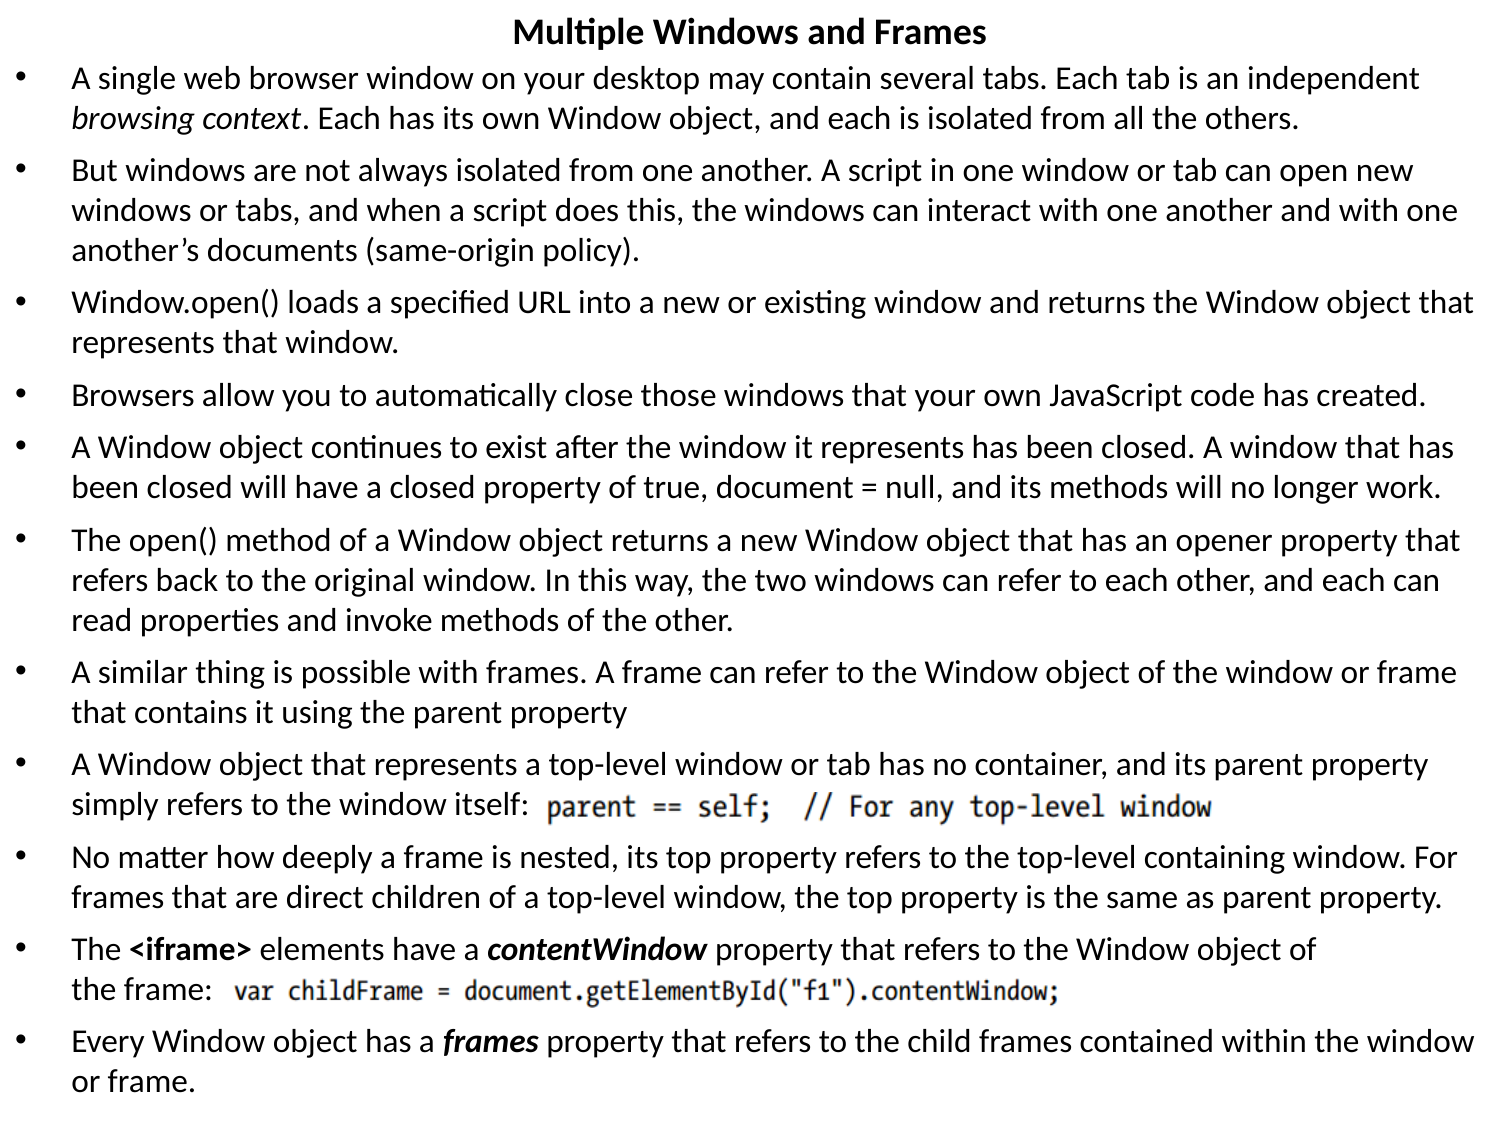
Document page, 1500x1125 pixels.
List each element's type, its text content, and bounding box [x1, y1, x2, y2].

text_box Multiple Windows and Frames [0, 0, 1500, 48]
picture [224, 975, 1058, 1008]
text_box A single web browser window on your desktop may contain several tabs. Each tab is an independent browsing context. Each has its own Window object, and each is isolated from all the others. But windows are not always isolated from one another. A script in one window or tab can open new windows or tabs, and when a script does this, the windows can interact with one another and with one another’s documents (same-origin policy). Window.open() loads a specified URL into a new or existing window and returns the Window object that represents that window. Browsers allow you to automatically close those windows that your own JavaScript code has created. A Window object continues to exist after the window it represents has been closed. A window that has been closed will have a closed property of true, document = null, and its methods will no longer work. The open() method of a Window object returns a new Window object that has an opener property that refers back to the original window. In this way, the two windows can refer to each other, and each can read properties and invoke methods of the other. A similar thing is possible with frames. A frame can refer to the Window object of the window or frame that contains it using the parent property A Window object that represents a top-level window or tab has no container, and its parent property simply refers to the window itself: No matter how deeply a frame is nested, its top property refers to the top-level containing window. For frames that are direct children of a top-level window, the top property is the same as parent property. The <iframe> elements have a contentWindow property that refers to the Window object of the frame: Every Window object has a frames property that refers to the child frames contained within the window or frame. [0, 48, 1500, 1107]
picture [537, 792, 1220, 830]
